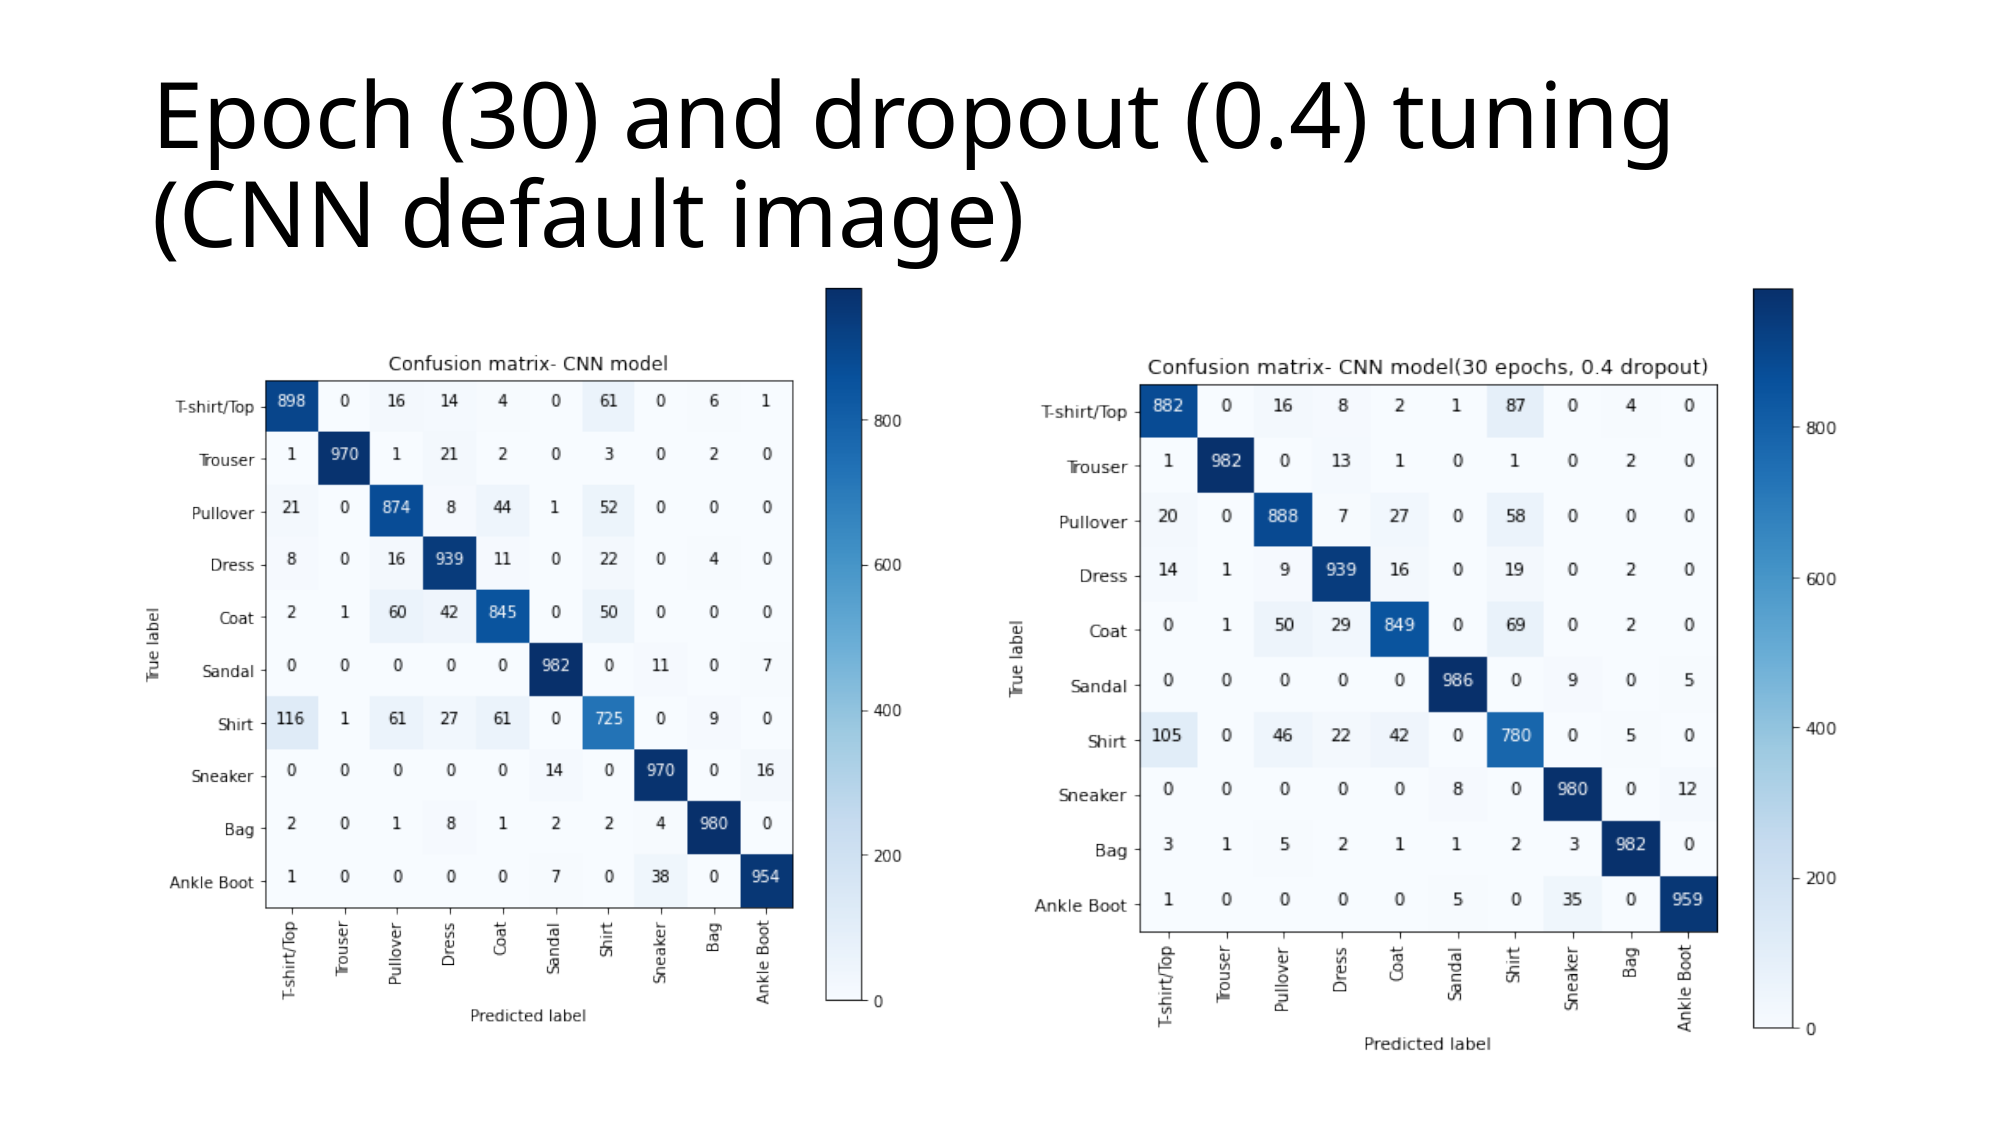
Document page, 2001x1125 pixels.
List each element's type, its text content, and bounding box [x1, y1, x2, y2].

title Epoch (30) and dropout (0.4) tuning (CNN default image) [137, 59, 1863, 278]
picture [999, 277, 1849, 1066]
picture [137, 277, 913, 1036]
